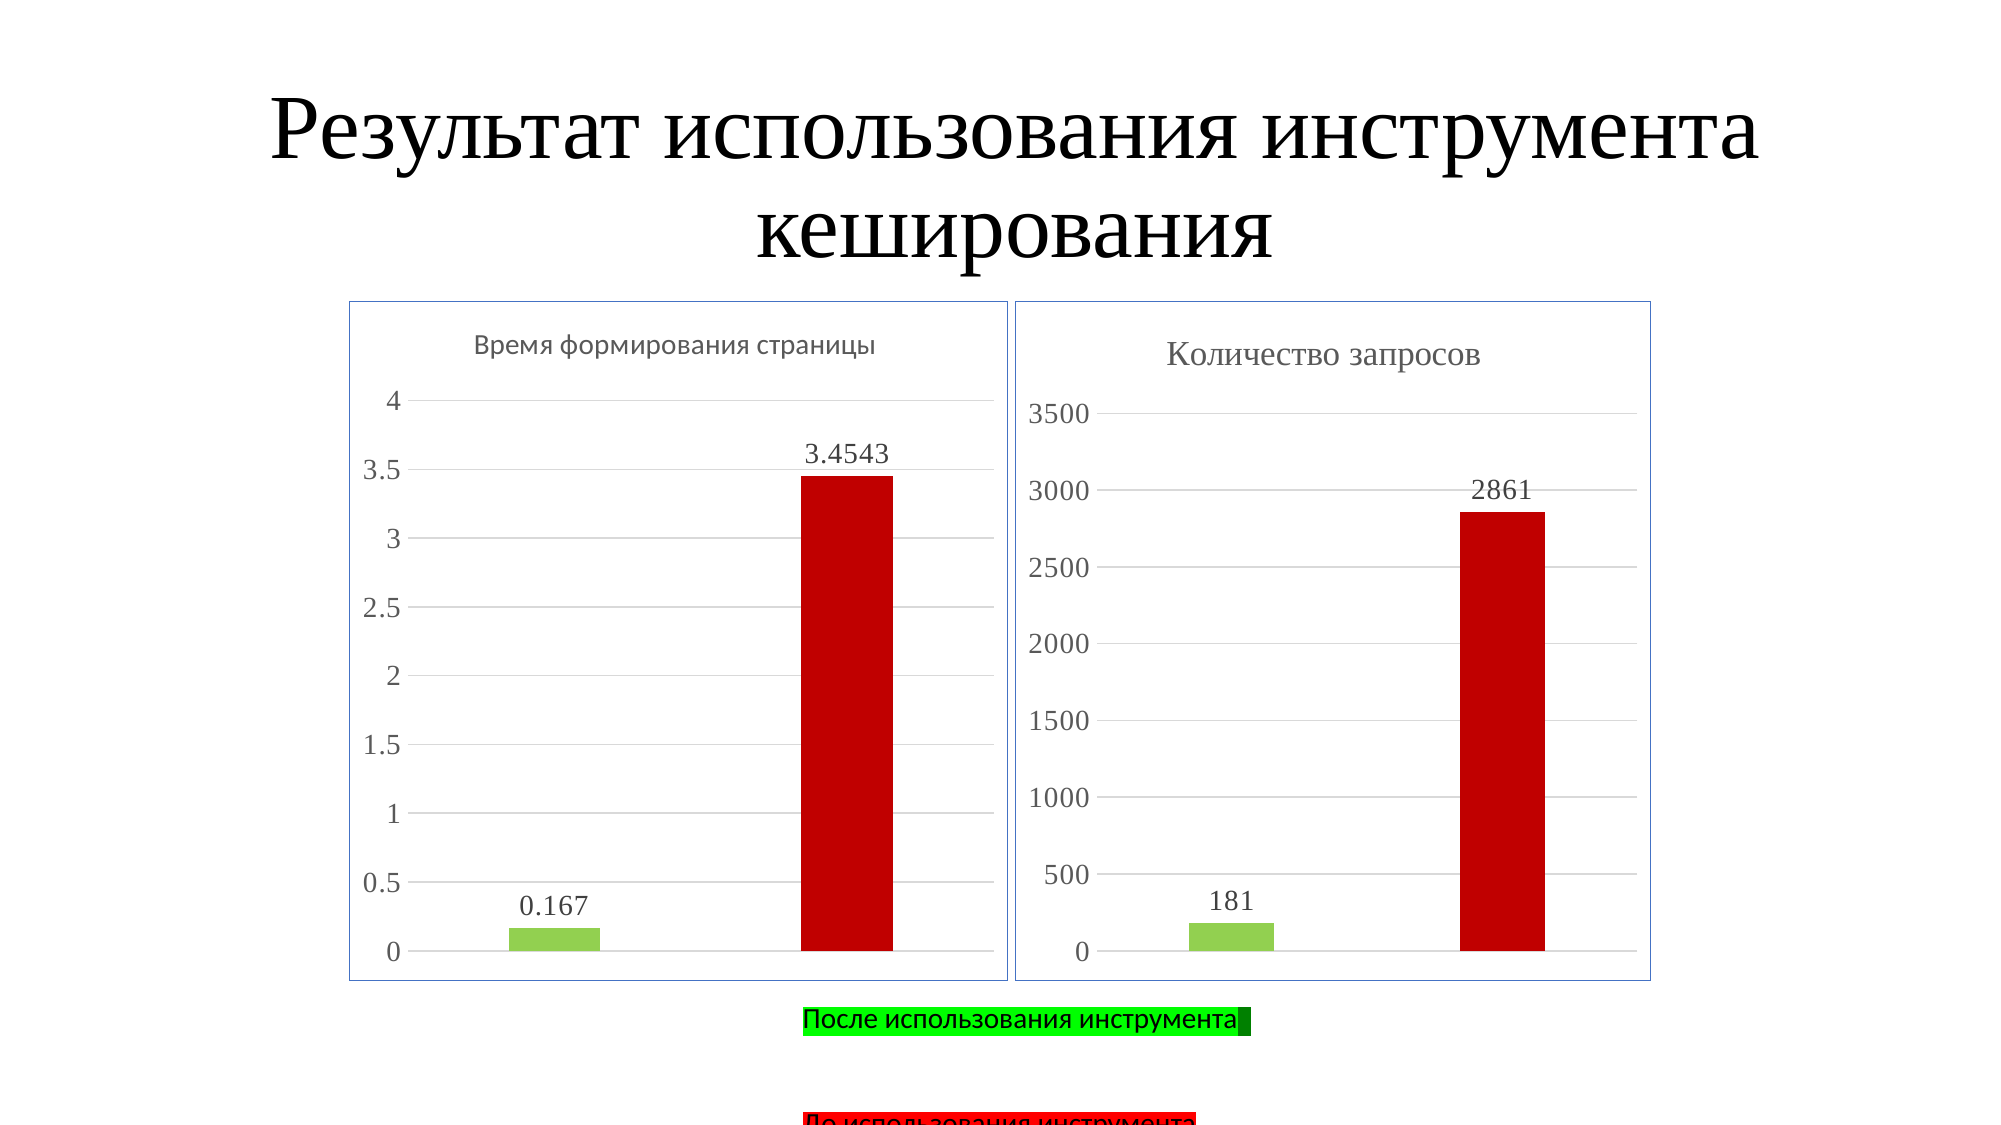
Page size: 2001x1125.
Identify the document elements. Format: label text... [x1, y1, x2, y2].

title Результат использования инструмента кеширования [188, 54, 1843, 302]
chart [349, 301, 1008, 981]
text_box После использования инструмента До использования инструмента [787, 992, 1349, 1125]
chart [1015, 301, 1651, 981]
